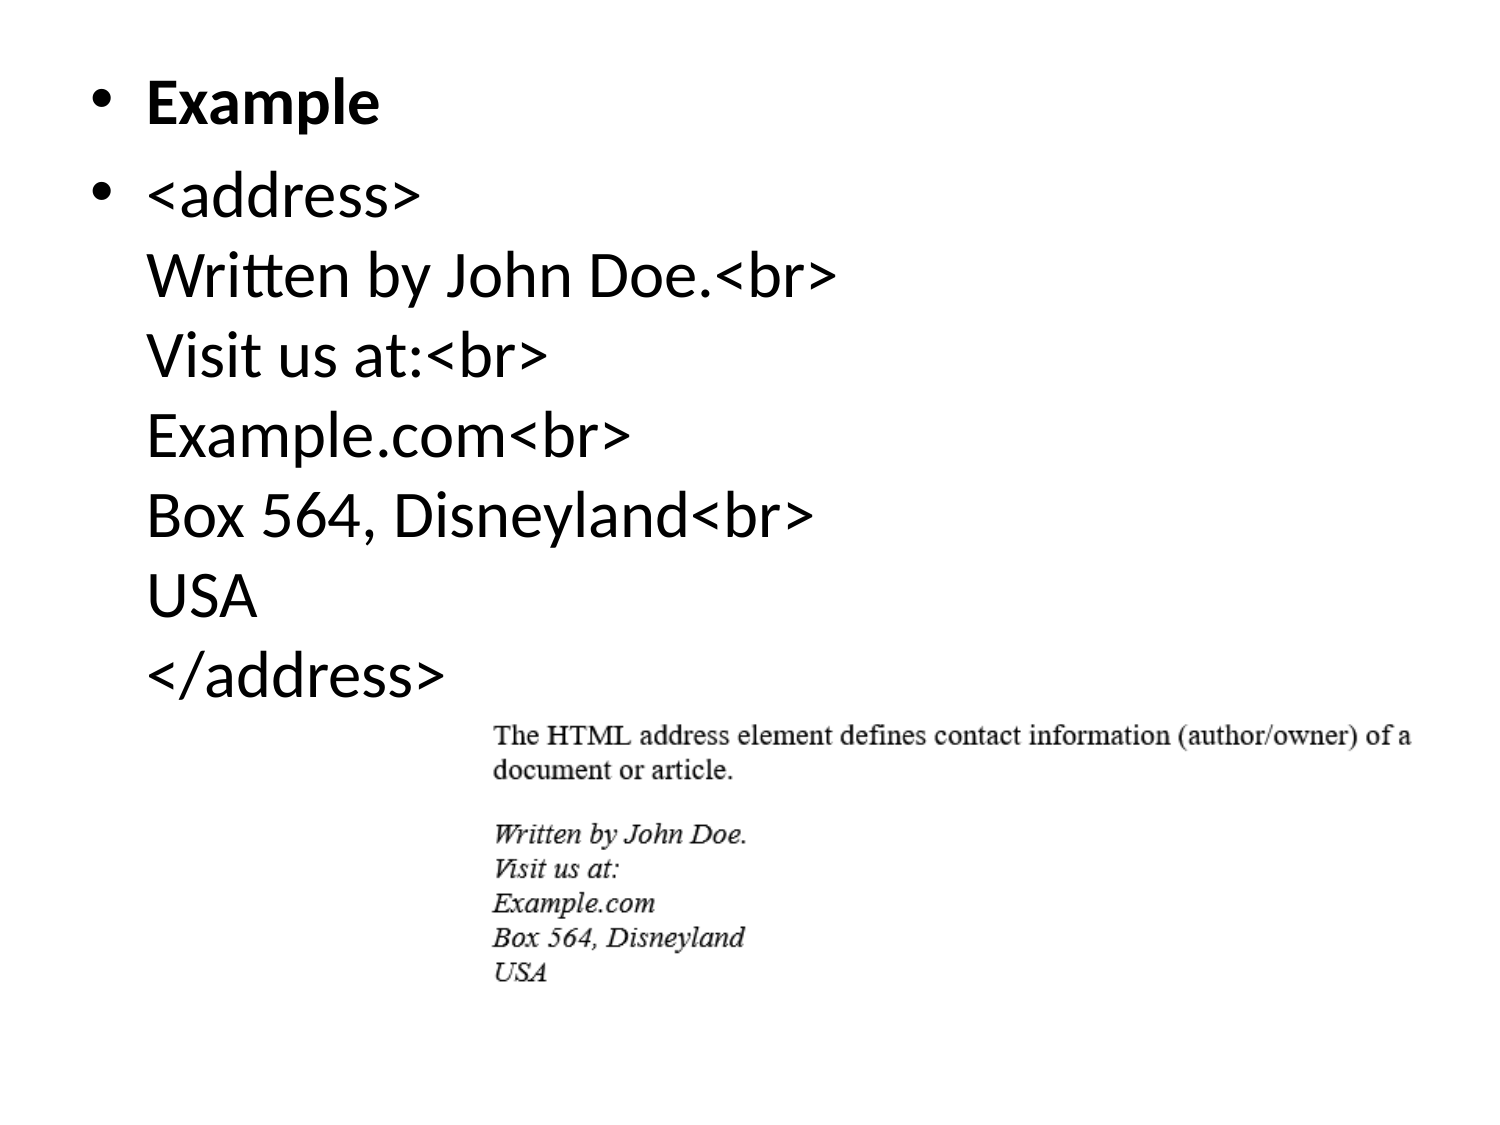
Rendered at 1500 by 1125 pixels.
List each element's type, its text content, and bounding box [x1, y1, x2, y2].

list Example <address> Written by John Doe.<br> Visit us at:<br> Example.com<br> Box 564, Disneyland<br> USA </address> [75, 50, 1425, 1005]
picture [478, 687, 1448, 1013]
